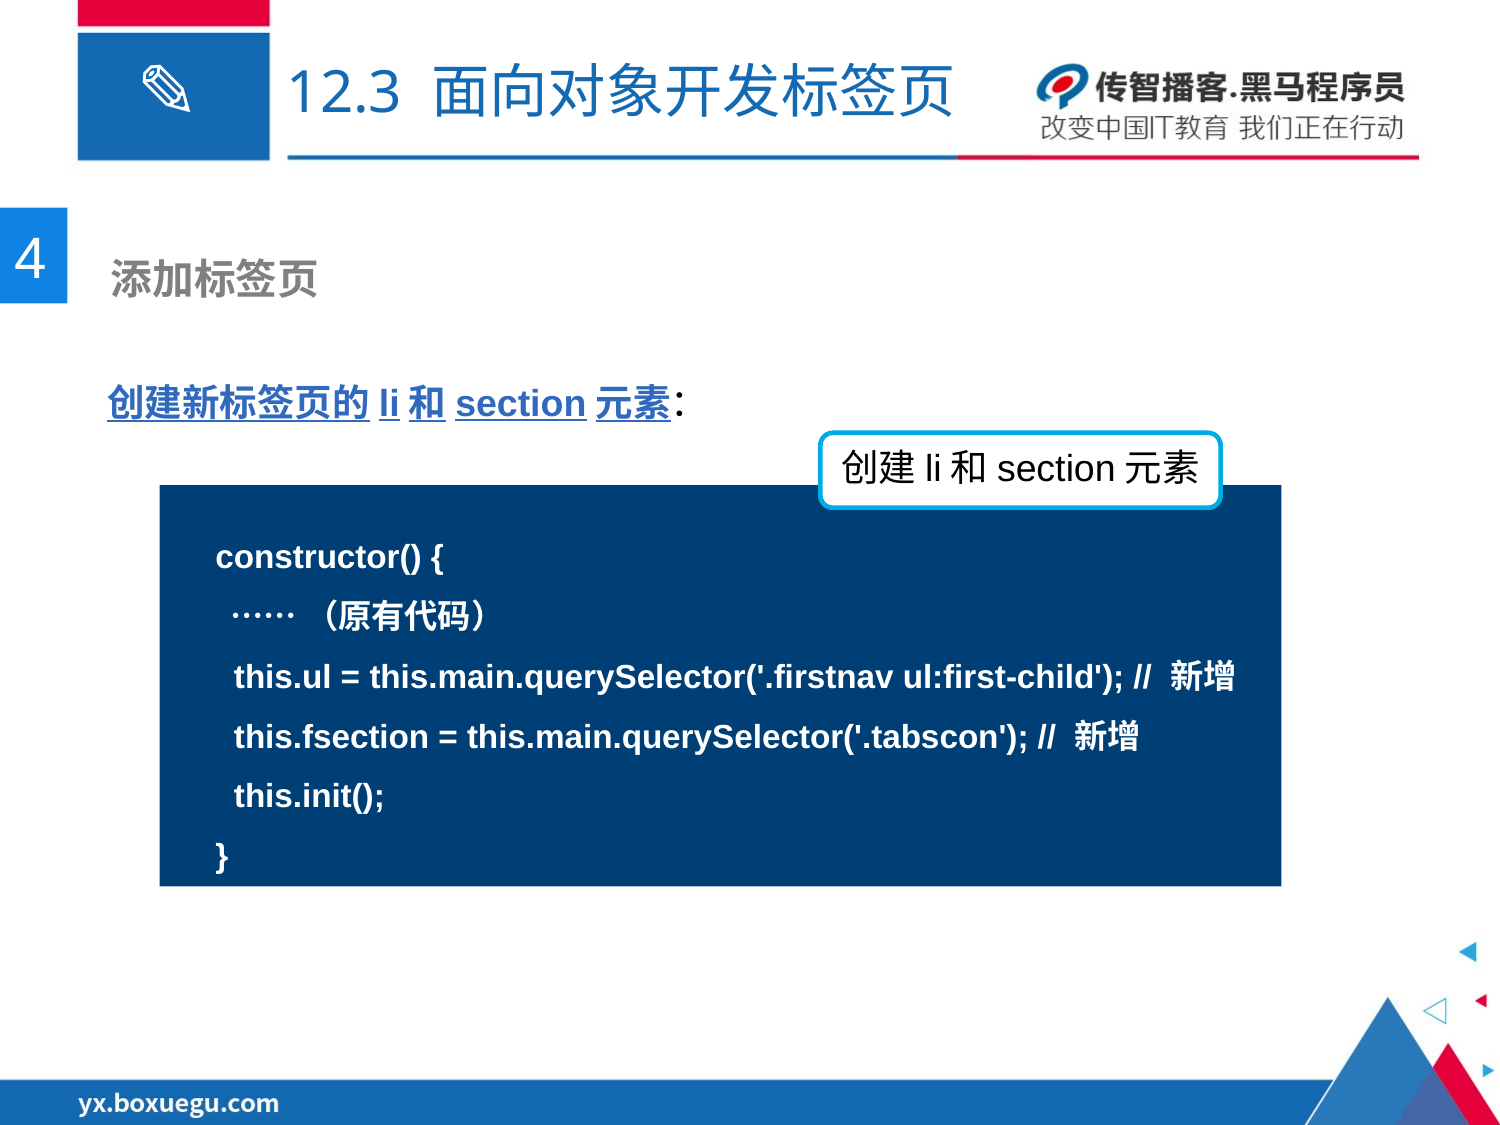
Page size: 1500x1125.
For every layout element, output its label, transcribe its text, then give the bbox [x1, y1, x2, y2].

text_box constructor() { ……（原有代码） this.ul = this.main.querySelector('.firstnav ul:first-child'); // 新增 this.fsection = this.main.querySelector('.tabscon'); // 新增 this.init(); } [200, 507, 1309, 882]
title 12.3 面向对象开发标签页 [271, 25, 1046, 153]
text_box 创建li和section元素 [820, 432, 1221, 507]
text_box 添加标签页 [69, 245, 842, 355]
text_box [159, 485, 1282, 887]
text_box 创建新标签页的li和section元素： [92, 326, 1390, 432]
picture [0, 0, 1500, 1125]
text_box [0, 207, 68, 304]
